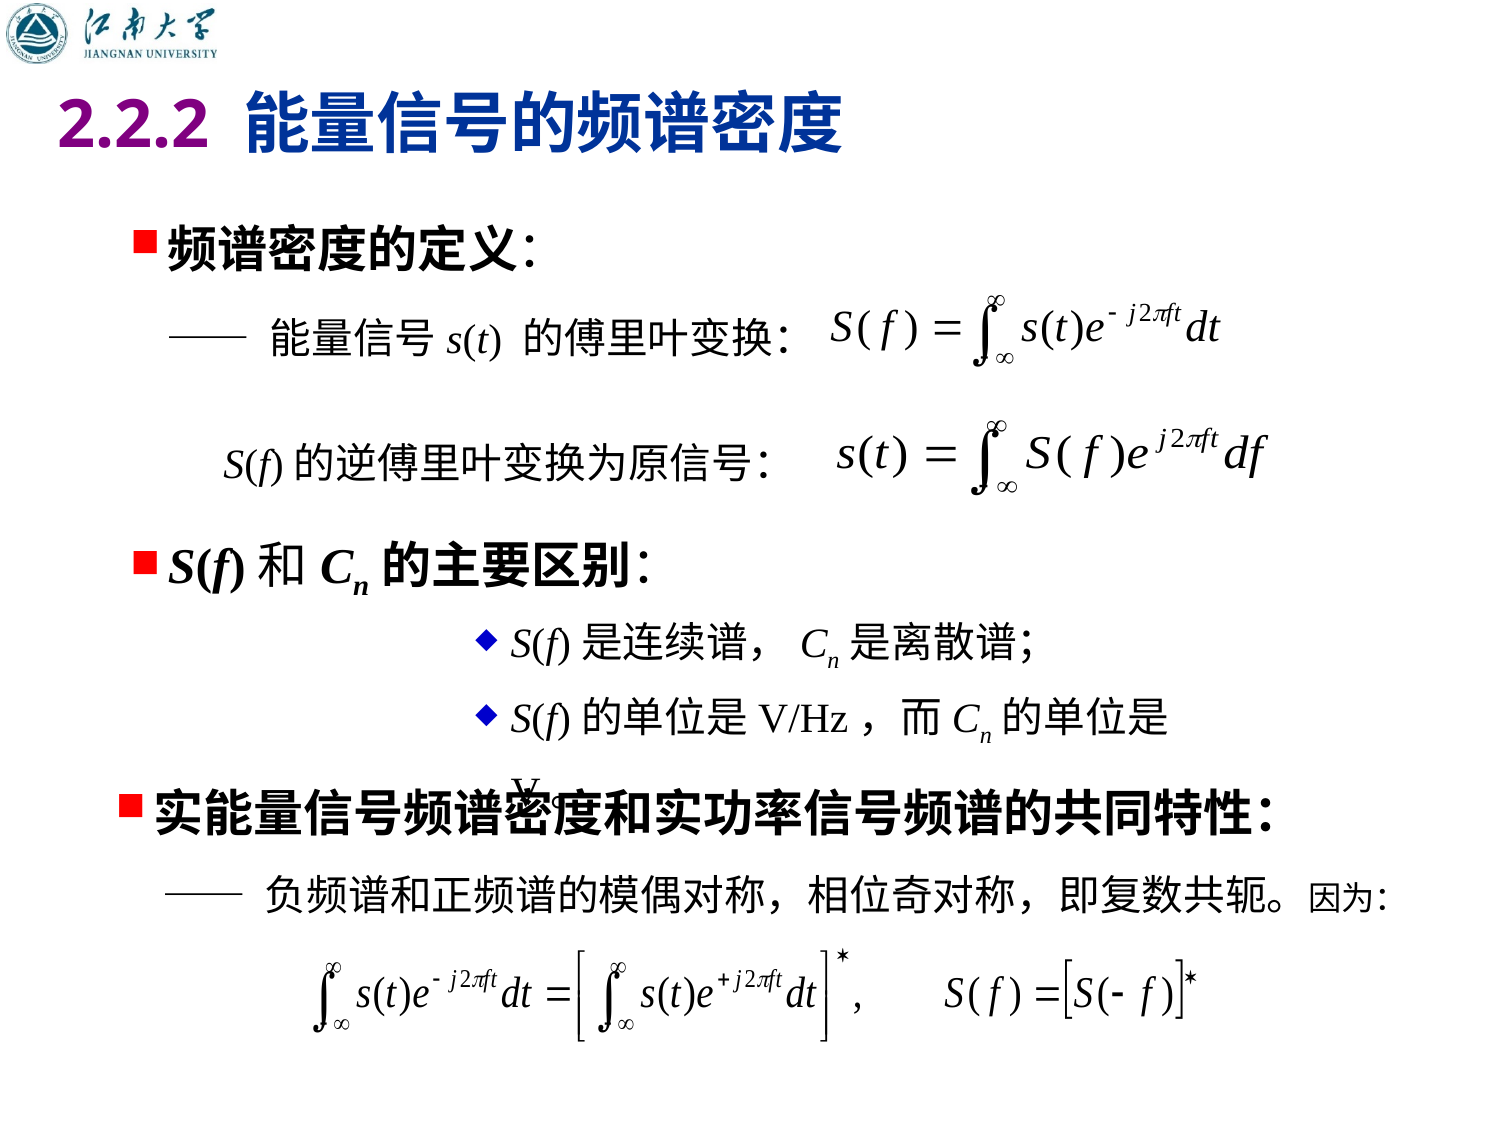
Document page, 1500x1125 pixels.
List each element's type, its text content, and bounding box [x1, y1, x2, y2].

text_box S(f)是连续谱，Cn是离散谱； S(f)的单位是V/Hz，而Cn的单位是V。 [458, 598, 1232, 773]
text_box S(f)和Cn的主要区别： [115, 526, 1159, 609]
picture [6, 3, 217, 64]
text_box 频谱密度的定义： [115, 209, 1159, 285]
text_box S(f)的逆傅里叶变换为原信号： [208, 409, 822, 495]
list —— 负频谱和正频谱的模偶对称，相位奇对称，即复数共轭。因为： [137, 861, 1458, 927]
text_box 实能量信号频谱密度和实功率信号频谱的共同特性： [100, 773, 1500, 849]
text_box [827, 401, 1283, 505]
text_box 2.2.2 能量信号的频谱密度 [42, 73, 918, 169]
text_box —— 能量信号s(t) 的傅里叶变换： [152, 304, 817, 370]
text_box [822, 277, 1230, 375]
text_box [301, 934, 1203, 1052]
